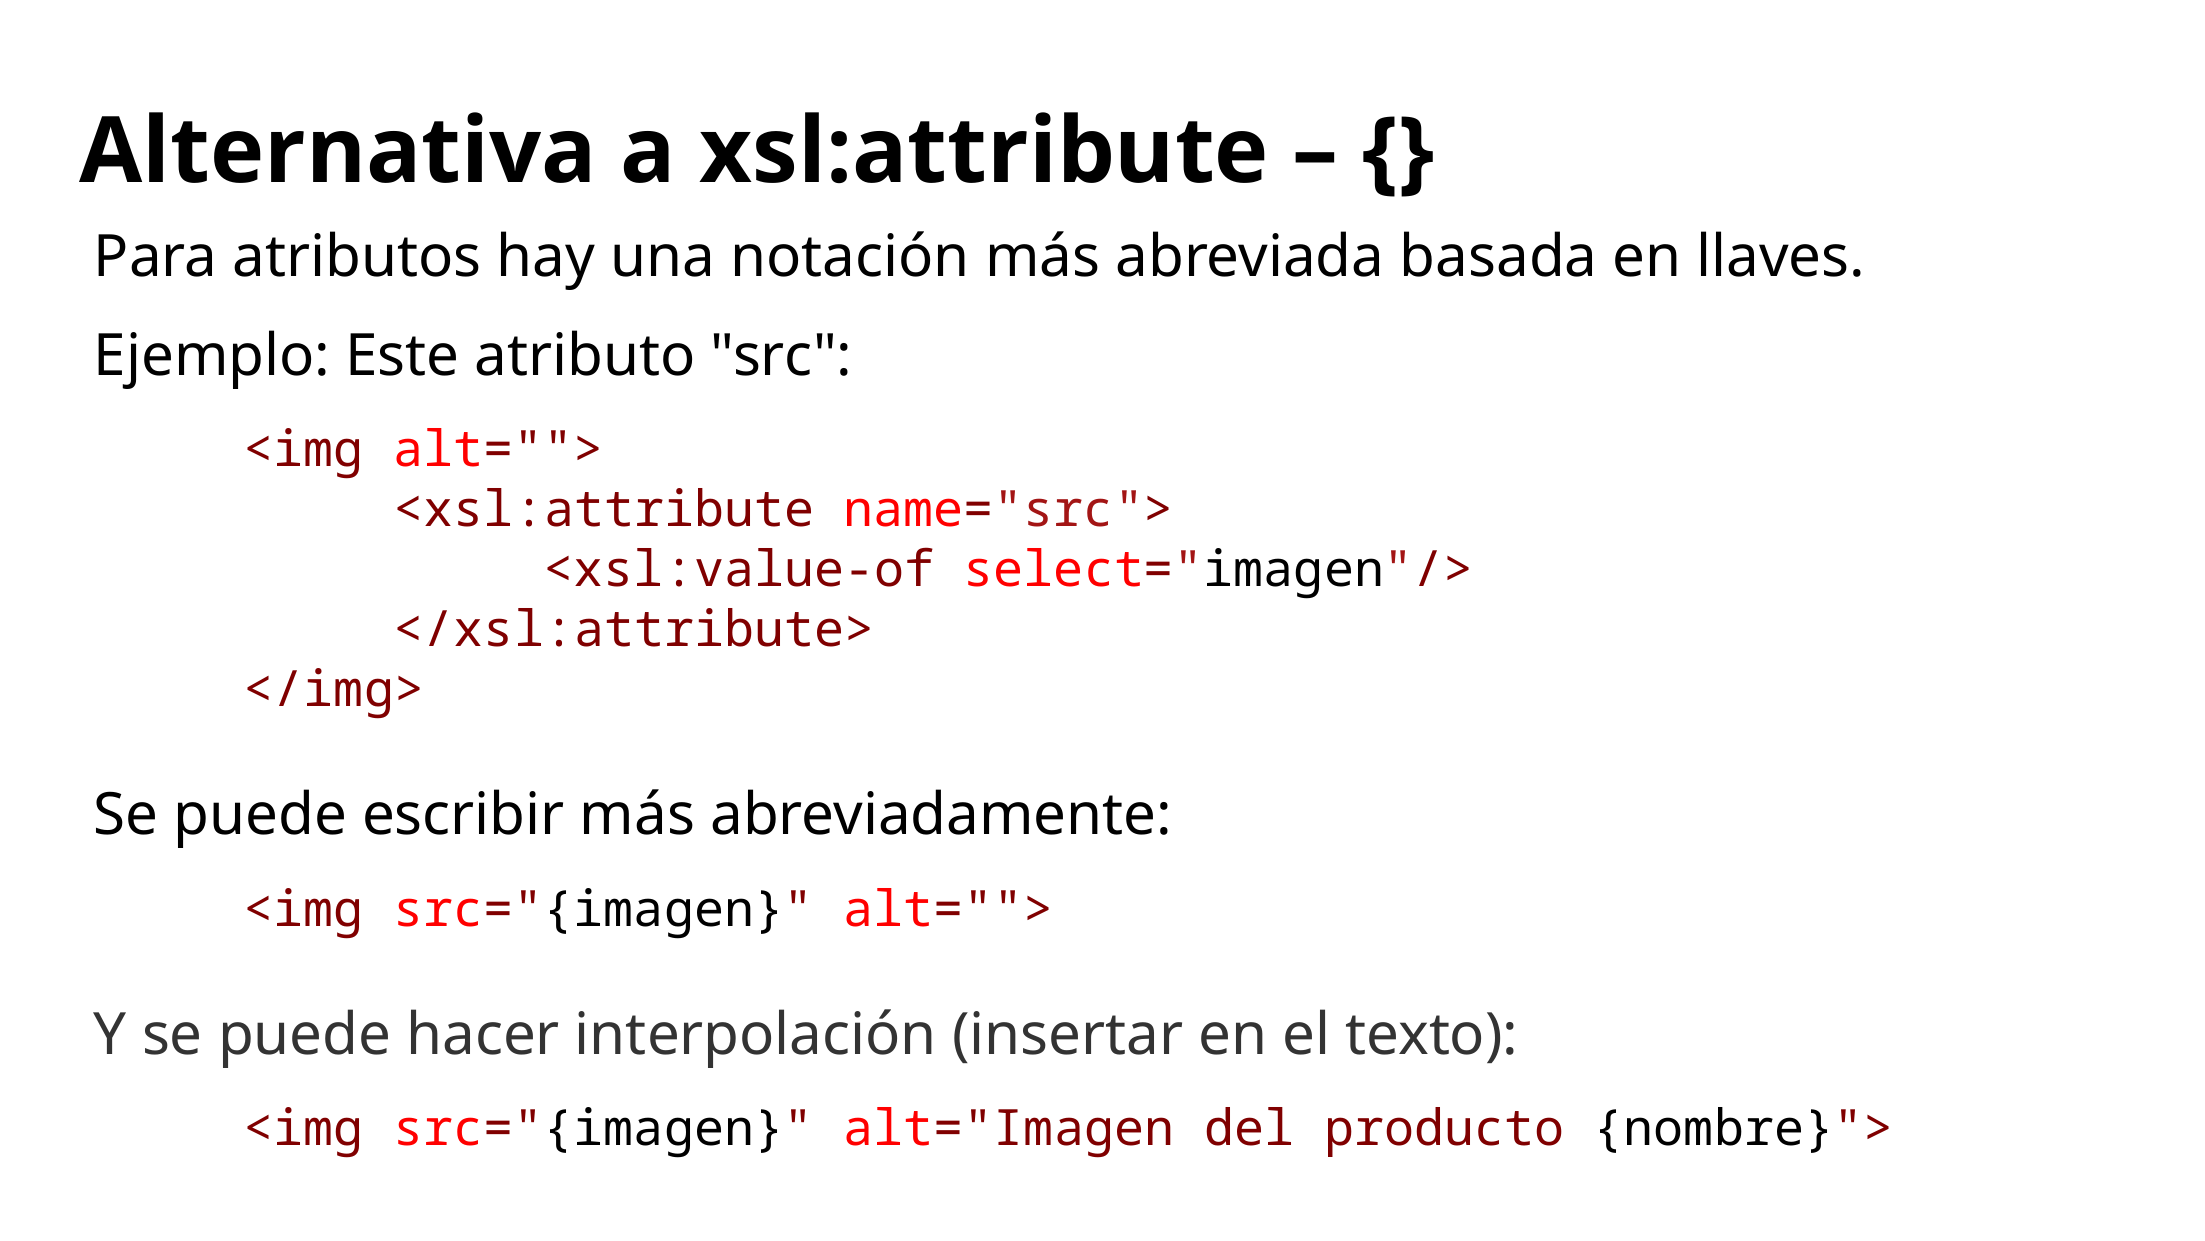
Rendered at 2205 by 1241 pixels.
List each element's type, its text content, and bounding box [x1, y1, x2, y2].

title Alternativa a xsl:attribute – {} [79, 41, 2136, 210]
text_box Para atributos hay una notación más abreviada basada en llaves. Ejemplo: Este atributo "src": <img alt=""> <xsl:attribute name="src"> <xsl:value-of select="imagen"/> </xsl:attribute> </img> Se puede escribir más abreviadamente: <img src="{imagen}" alt=""> Y se puede hacer interpolación (insertar en el texto): <img src="{imagen}" alt="Imagen del producto {nombre}"> [79, 210, 2136, 1163]
